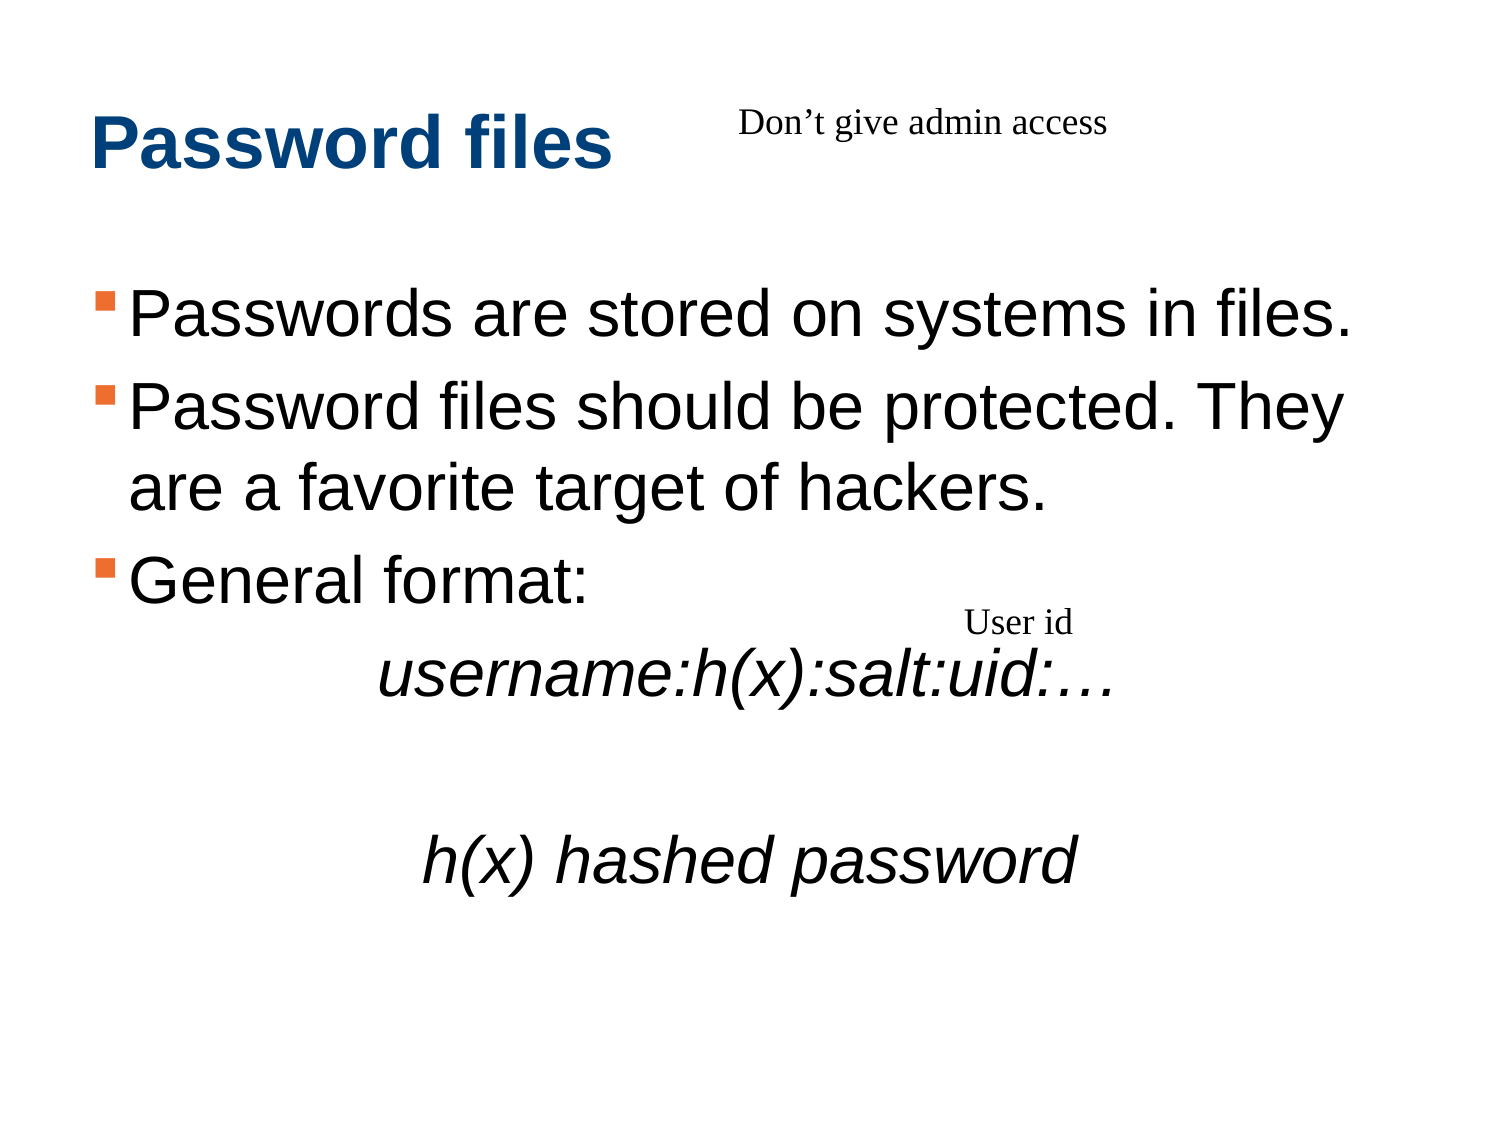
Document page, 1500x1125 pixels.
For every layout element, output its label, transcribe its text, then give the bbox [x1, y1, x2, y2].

text_box Don’t give admin access [723, 89, 1123, 150]
list Passwords are stored on systems in files. Password files should be protected. They are a favorite target of hackers. General format: username:h(x):salt:uid:… h(x) hashed password [74, 262, 1426, 1006]
text_box User id [949, 589, 1089, 650]
title Password files [74, 44, 1426, 233]
